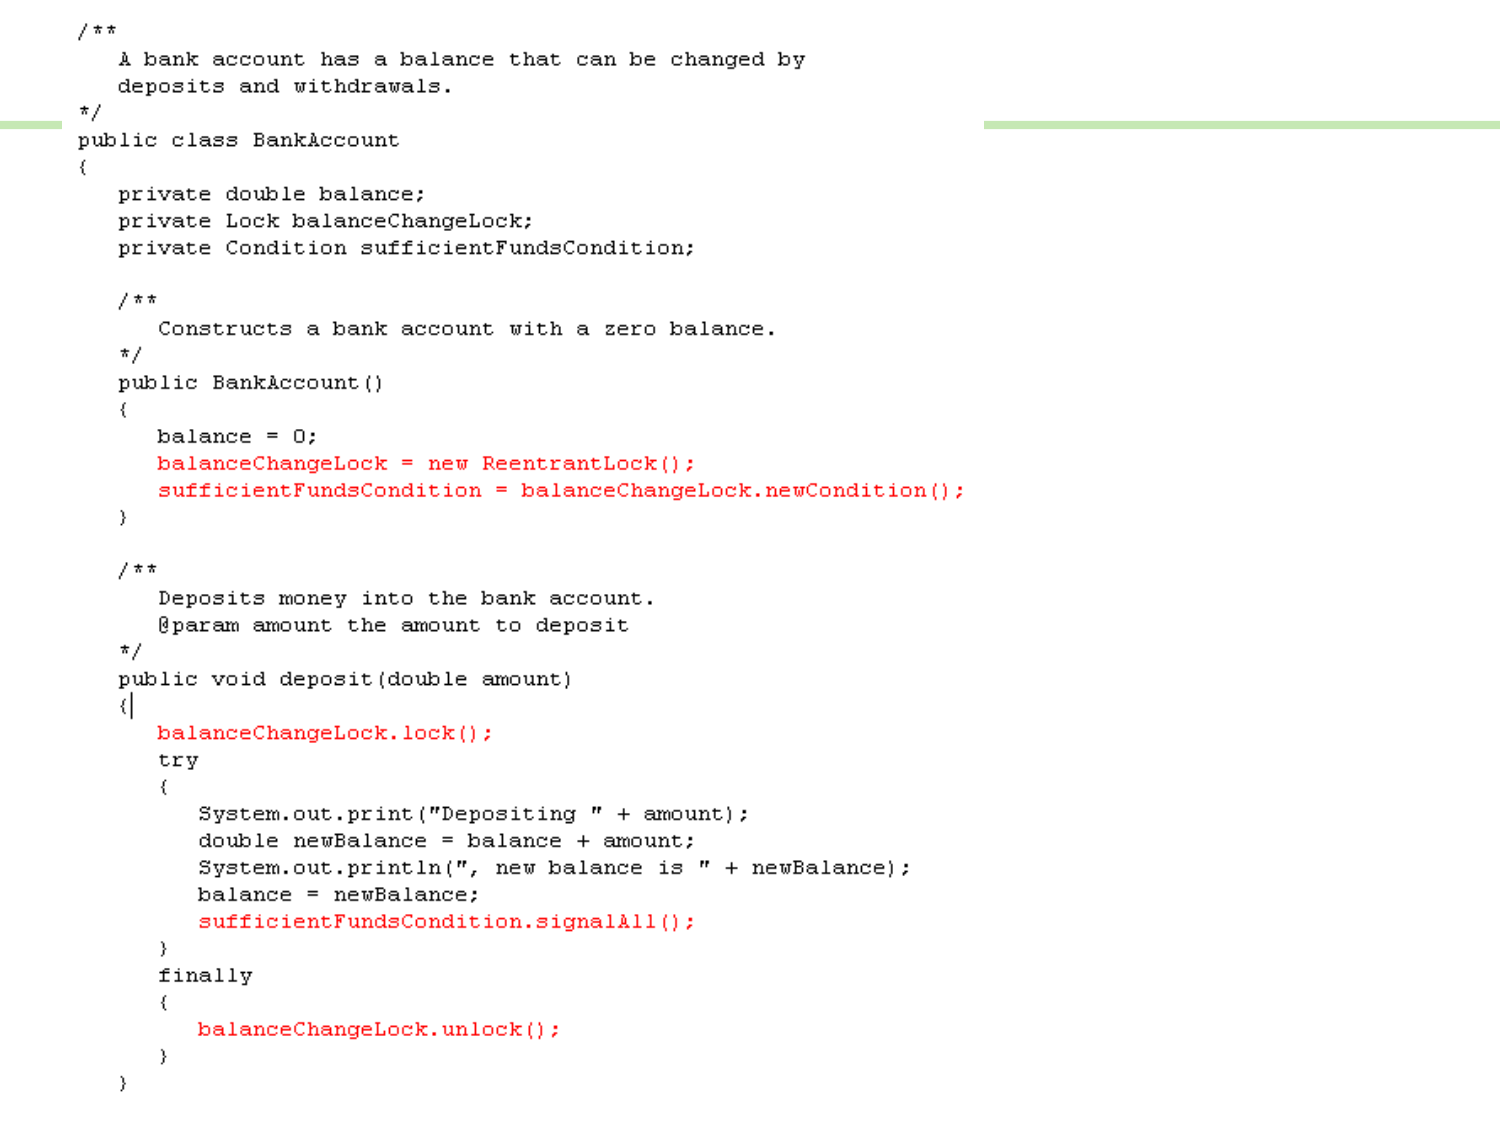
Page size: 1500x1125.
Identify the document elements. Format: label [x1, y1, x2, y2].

picture [62, 12, 984, 1101]
